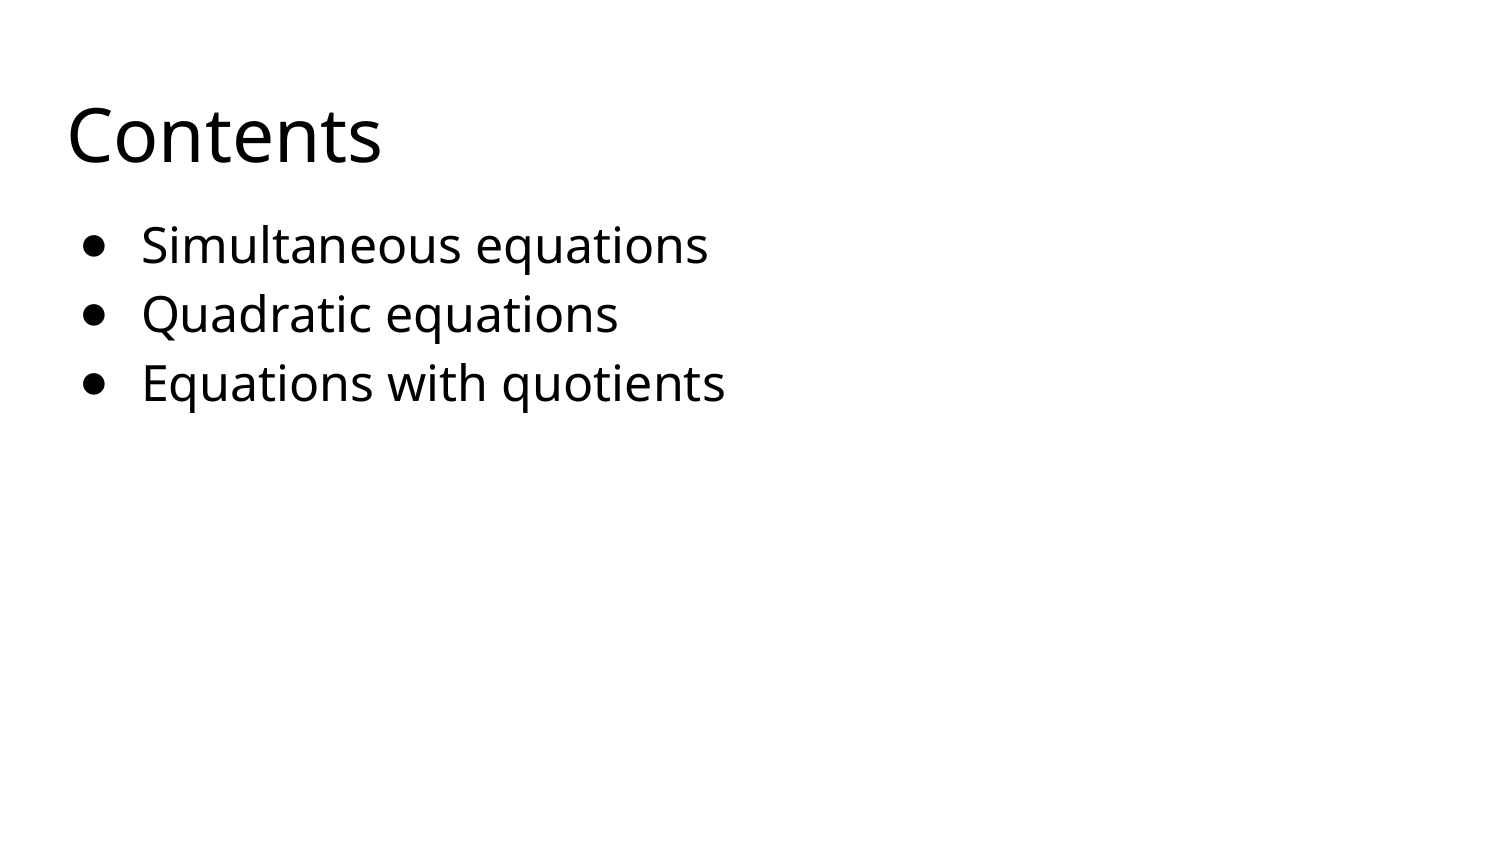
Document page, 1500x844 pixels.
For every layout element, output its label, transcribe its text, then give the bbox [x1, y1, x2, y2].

list Simultaneous equations Quadratic equations Equations with quotients [51, 189, 1449, 750]
title Contents [51, 72, 1449, 167]
